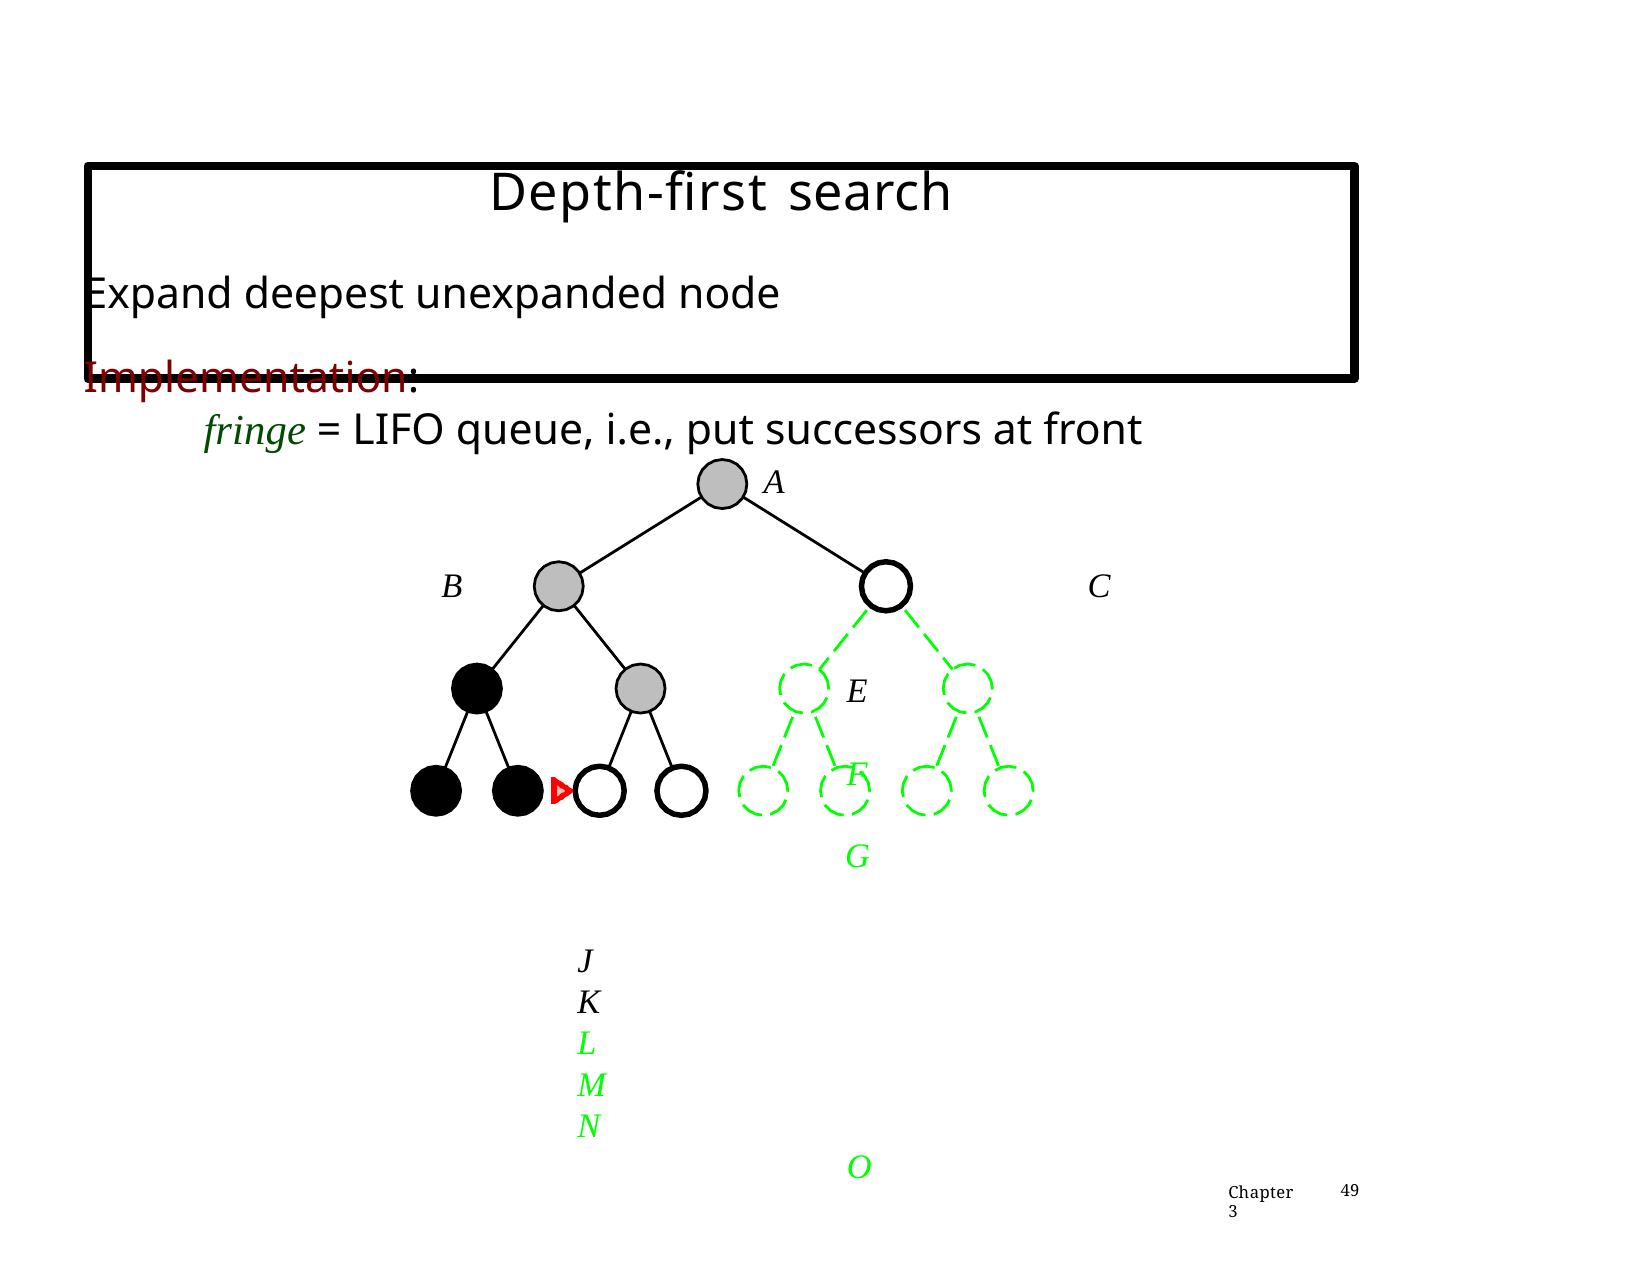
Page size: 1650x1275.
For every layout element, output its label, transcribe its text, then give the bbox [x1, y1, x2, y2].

picture [551, 777, 573, 805]
slide_number 49 [1334, 1183, 1367, 1275]
footer Chapter 3 [1226, 1183, 1308, 1275]
title Depth-first search [87, 165, 1355, 379]
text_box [409, 457, 1035, 819]
text_box Expand deepest unexpanded node Implementation: fringe = LIFO queue, i.e., put successors at front A B C E F G J K L M N O [81, 263, 1150, 1186]
